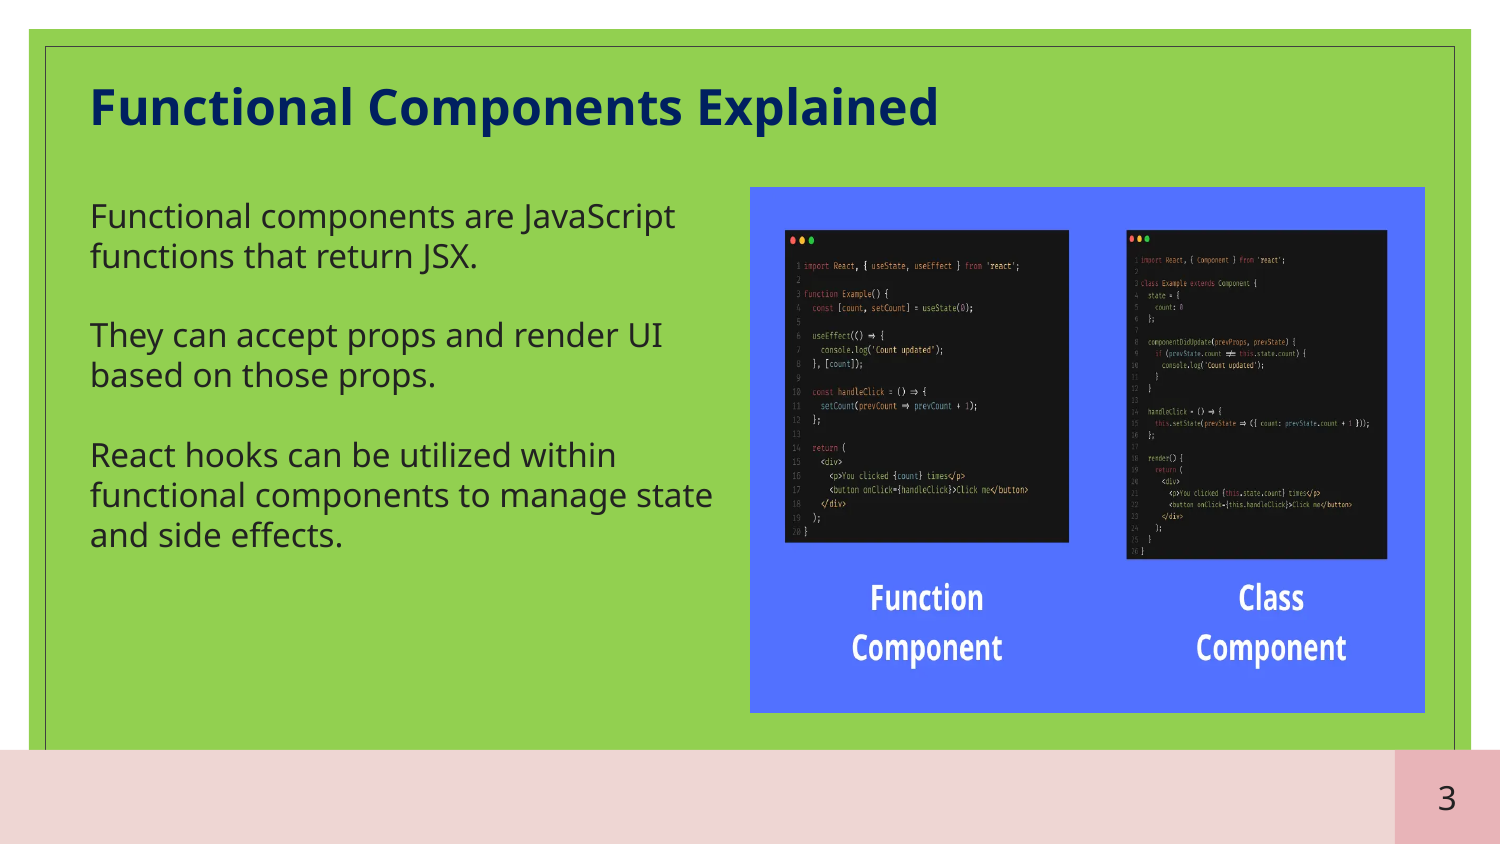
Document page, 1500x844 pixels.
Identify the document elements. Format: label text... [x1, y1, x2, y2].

text_box Functional Components Explained [74, 37, 1425, 173]
text_box Functional components are JavaScript functions that return JSX. They can accept props and render UI based on those props. React hooks can be utilized within functional components to manage state and side effects. [74, 187, 745, 713]
text_box 3 [1394, 749, 1500, 844]
picture [749, 187, 1425, 713]
text_box [0, 749, 1394, 844]
